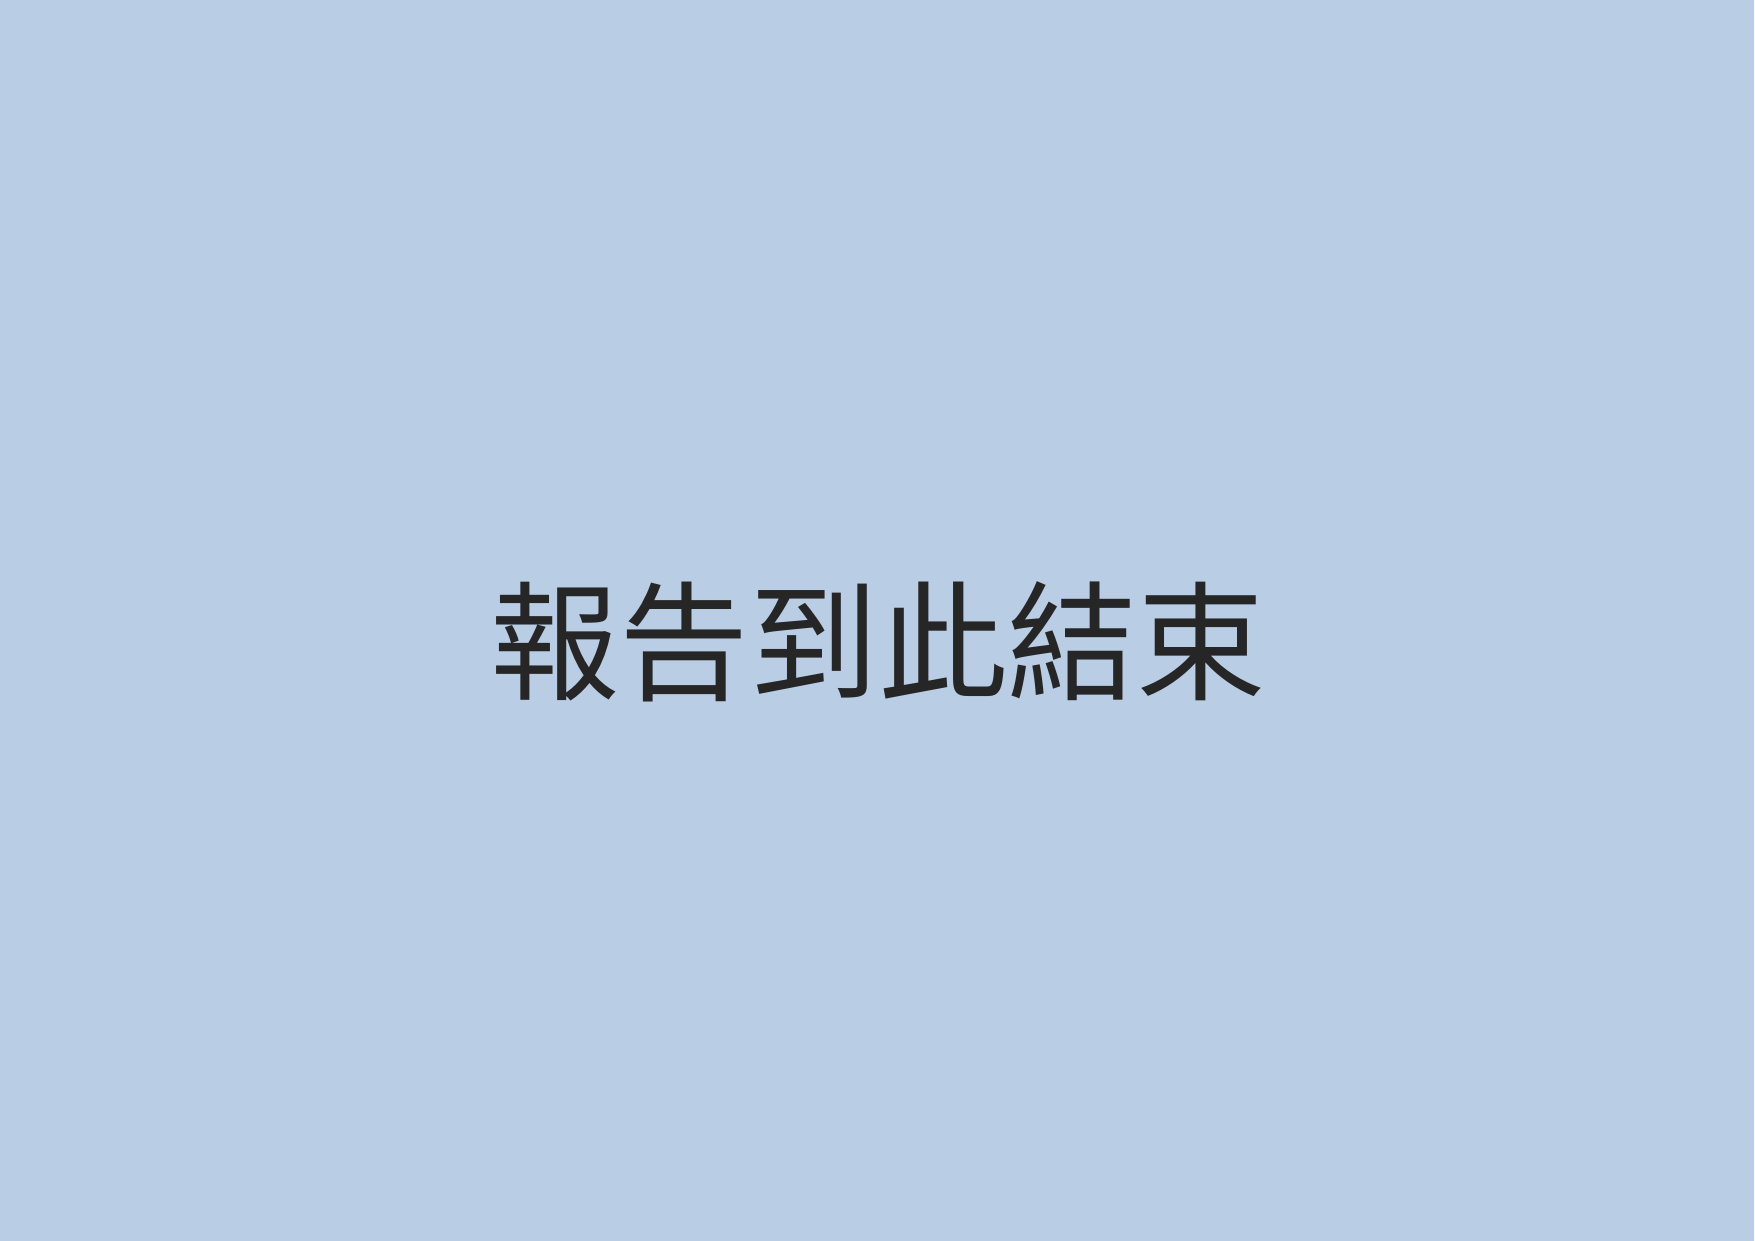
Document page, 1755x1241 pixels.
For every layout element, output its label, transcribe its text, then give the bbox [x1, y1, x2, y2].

title 報告到此結束 [420, 561, 1338, 719]
